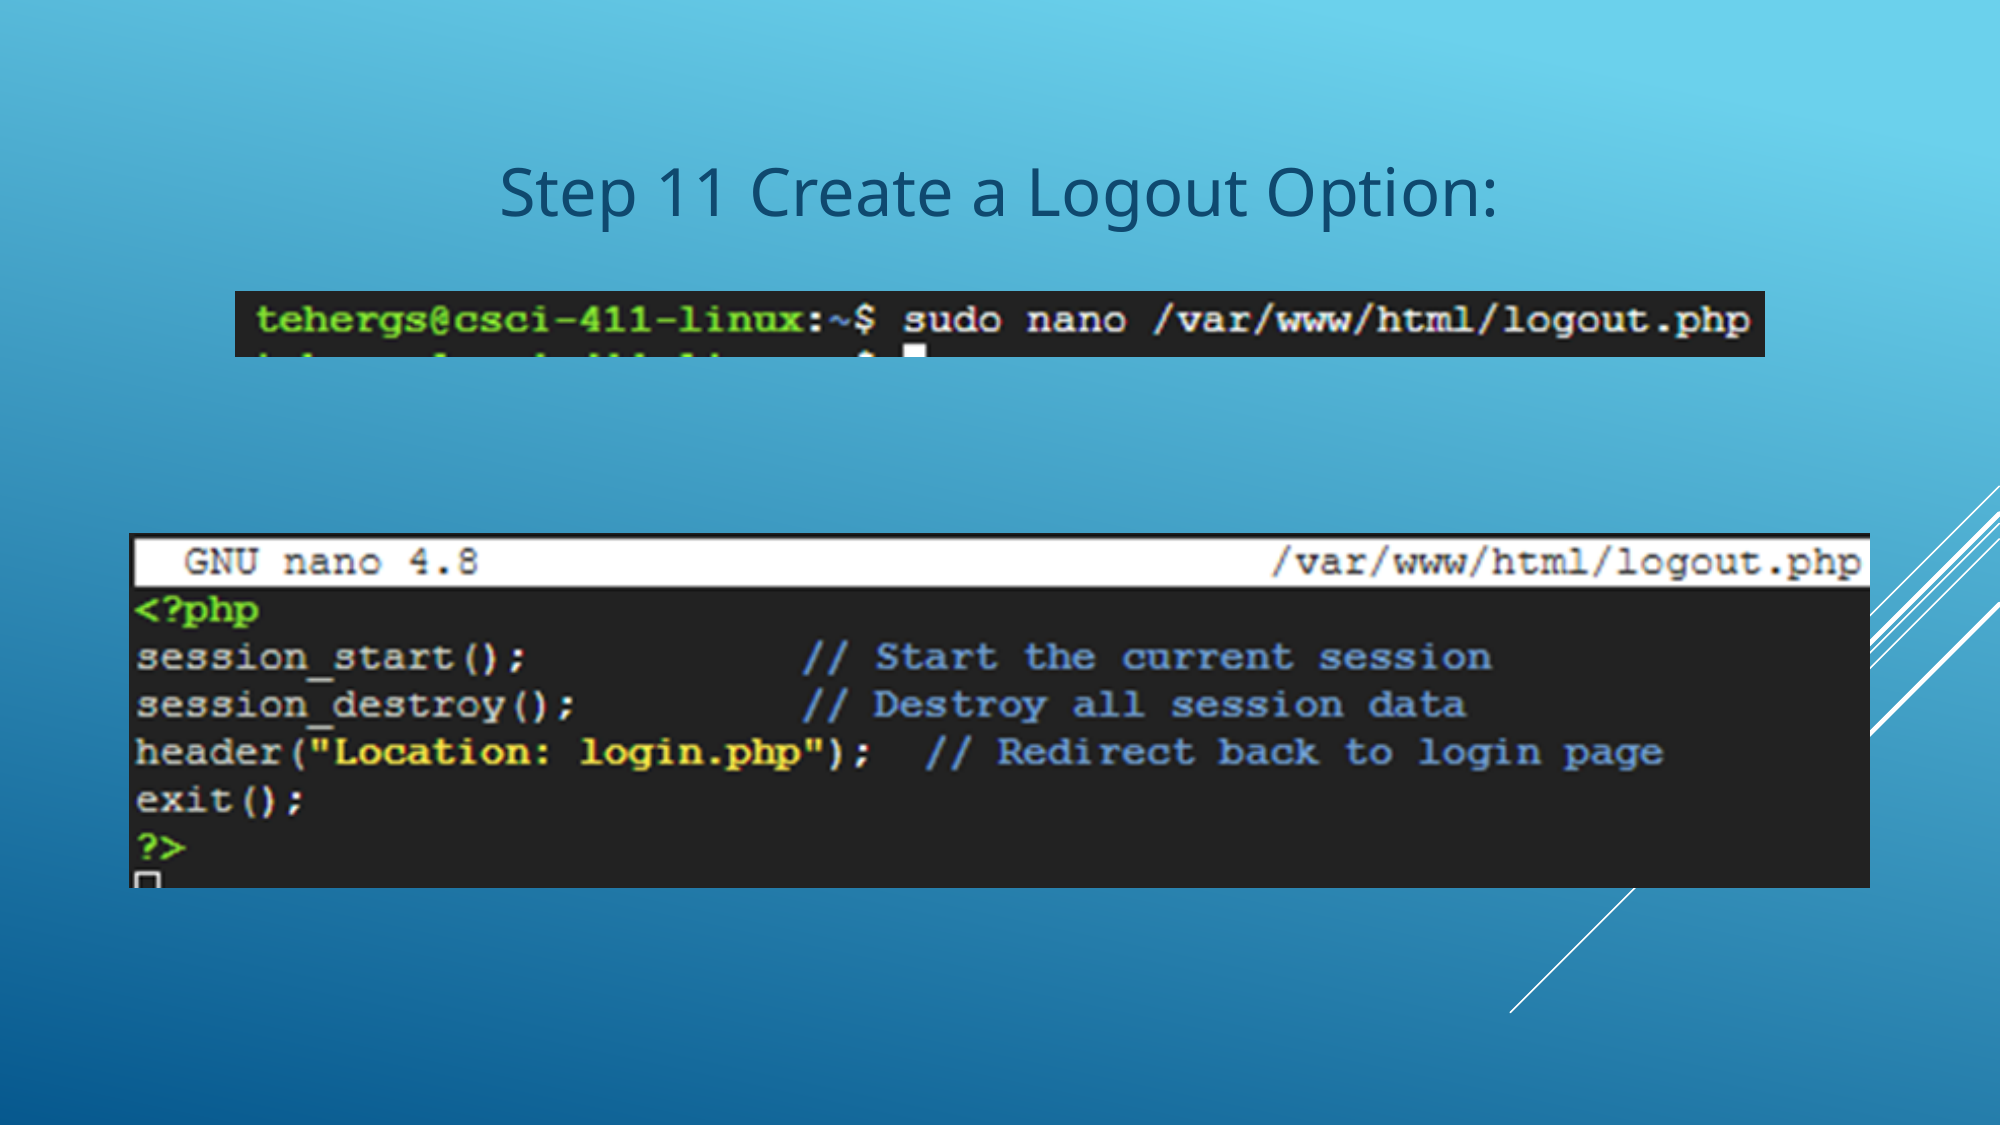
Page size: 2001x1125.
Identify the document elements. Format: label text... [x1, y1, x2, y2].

list Step 11 Create a Logout Option: [194, 71, 1806, 308]
picture [129, 533, 1871, 888]
picture [235, 291, 1765, 358]
